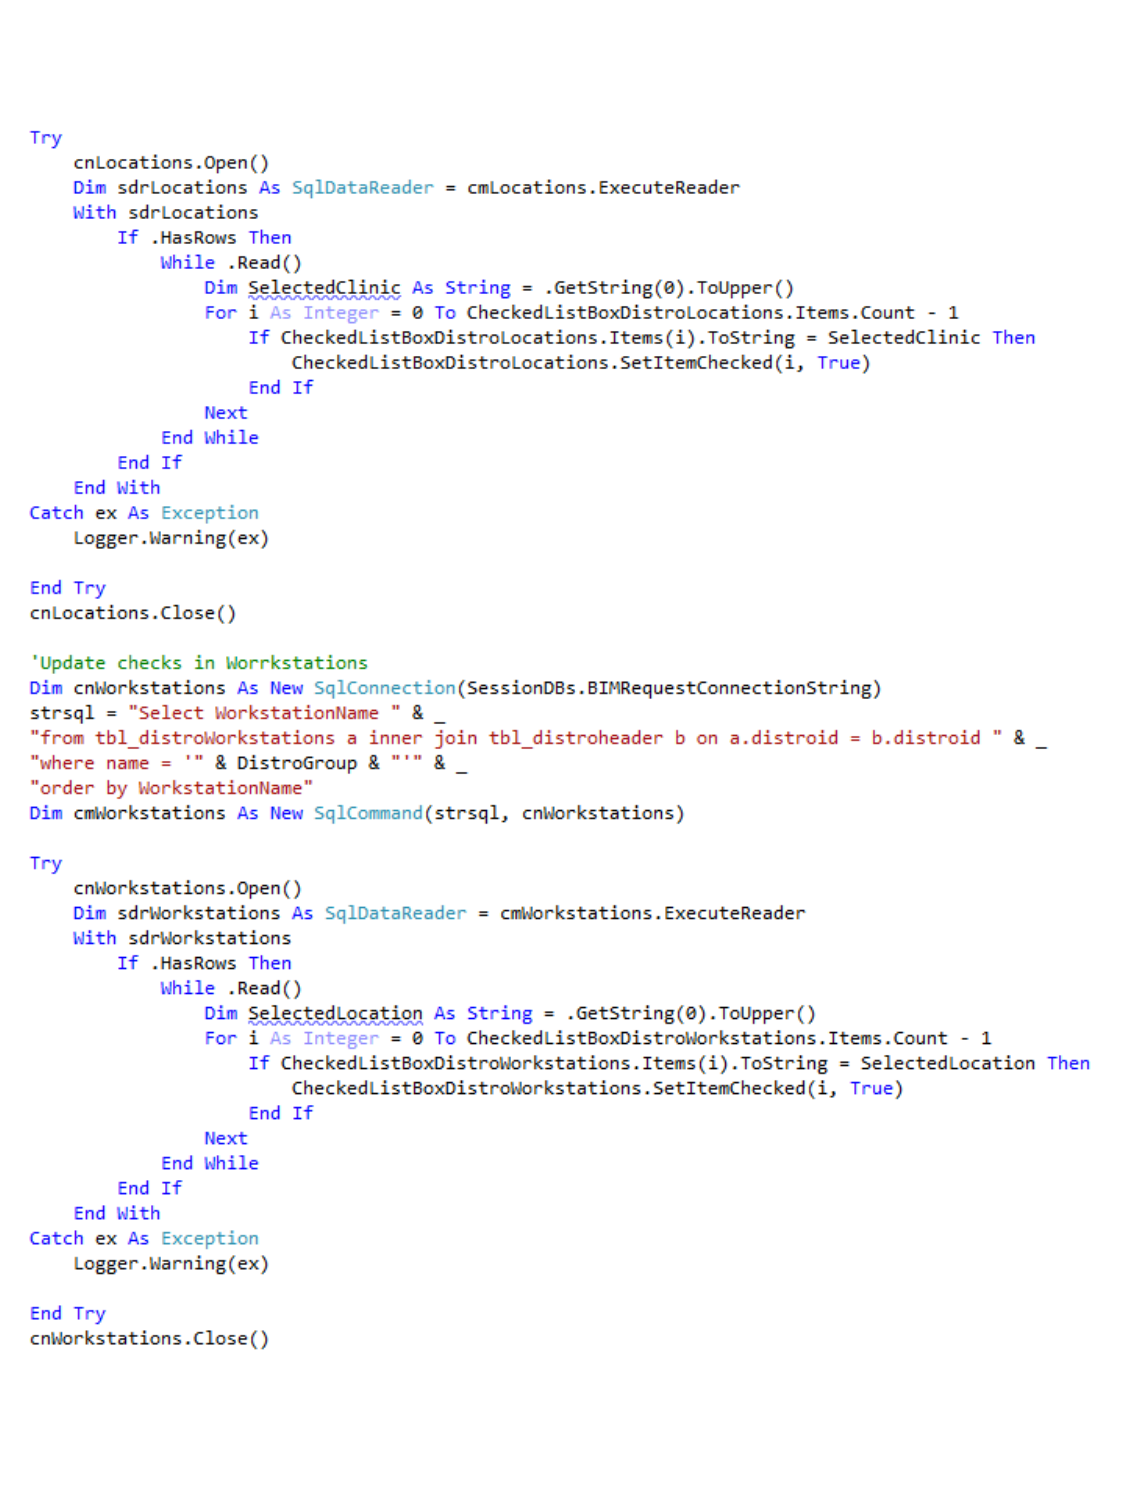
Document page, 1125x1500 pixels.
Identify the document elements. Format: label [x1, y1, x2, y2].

picture [0, 122, 1112, 1362]
